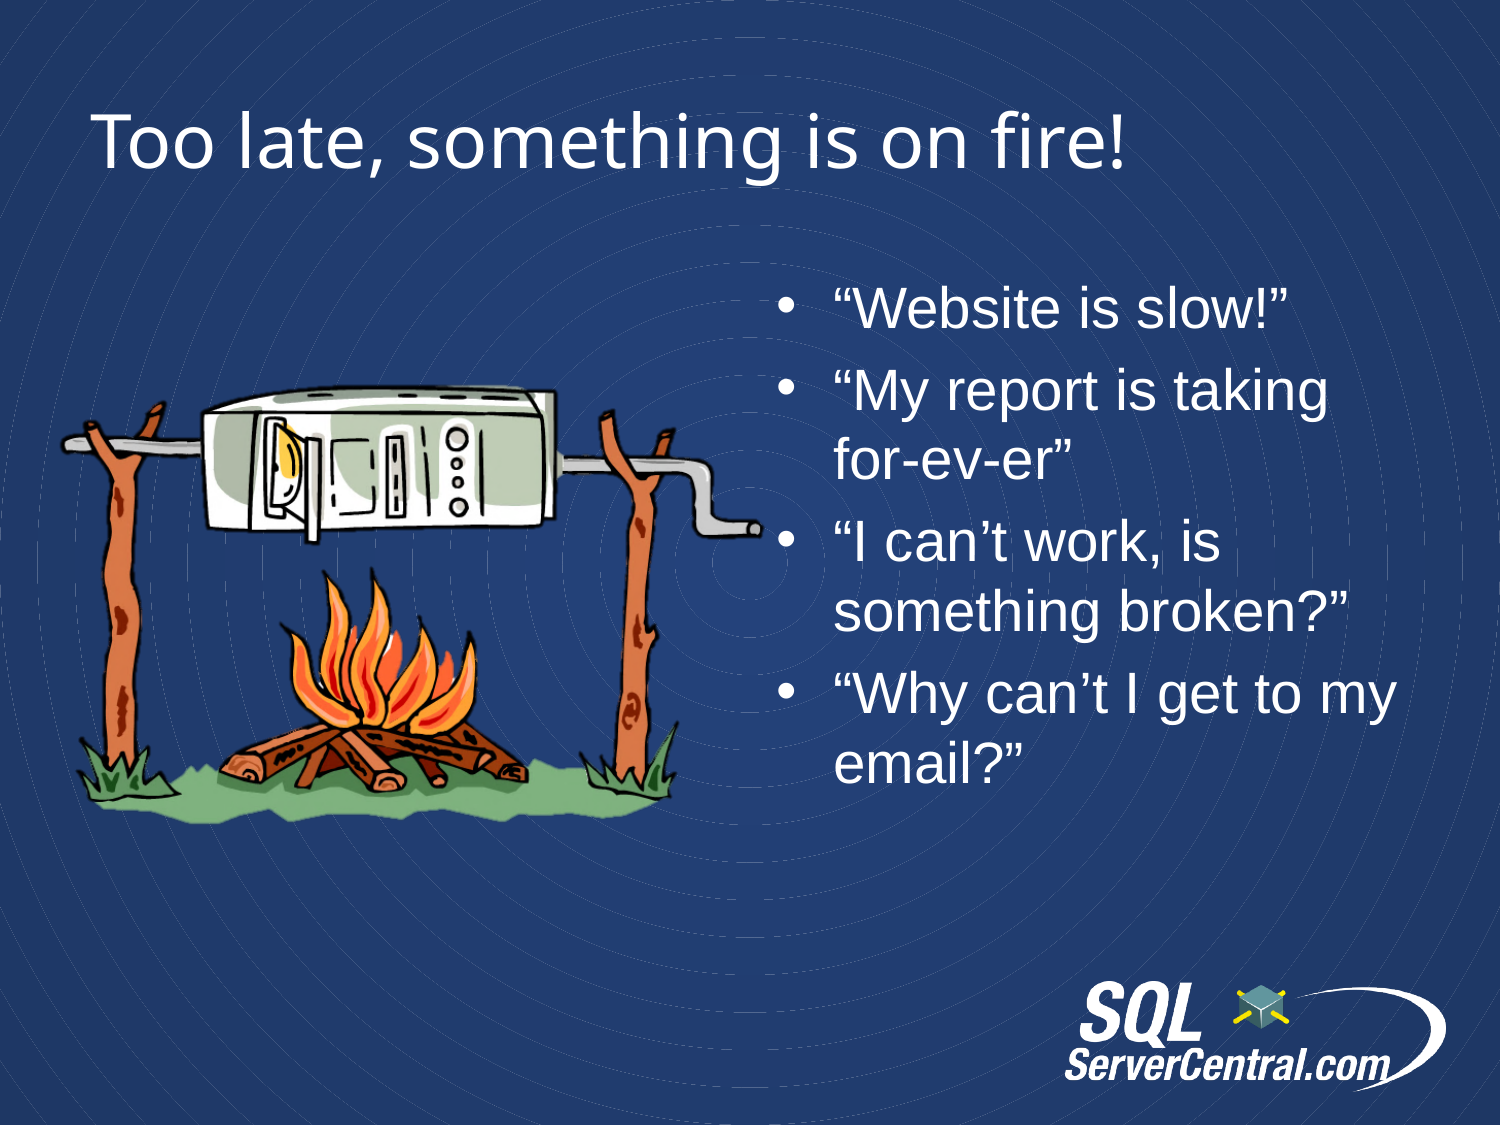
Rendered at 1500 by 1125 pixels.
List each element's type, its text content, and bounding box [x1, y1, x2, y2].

title Too late, something is on fire! [75, 45, 1425, 233]
list “Website is slow!” “My report is taking for-ev-er” “I can’t work, is something broken?” “Why can’t I get to my email?” [761, 262, 1425, 1005]
picture [41, 373, 793, 835]
picture [1065, 981, 1446, 1092]
